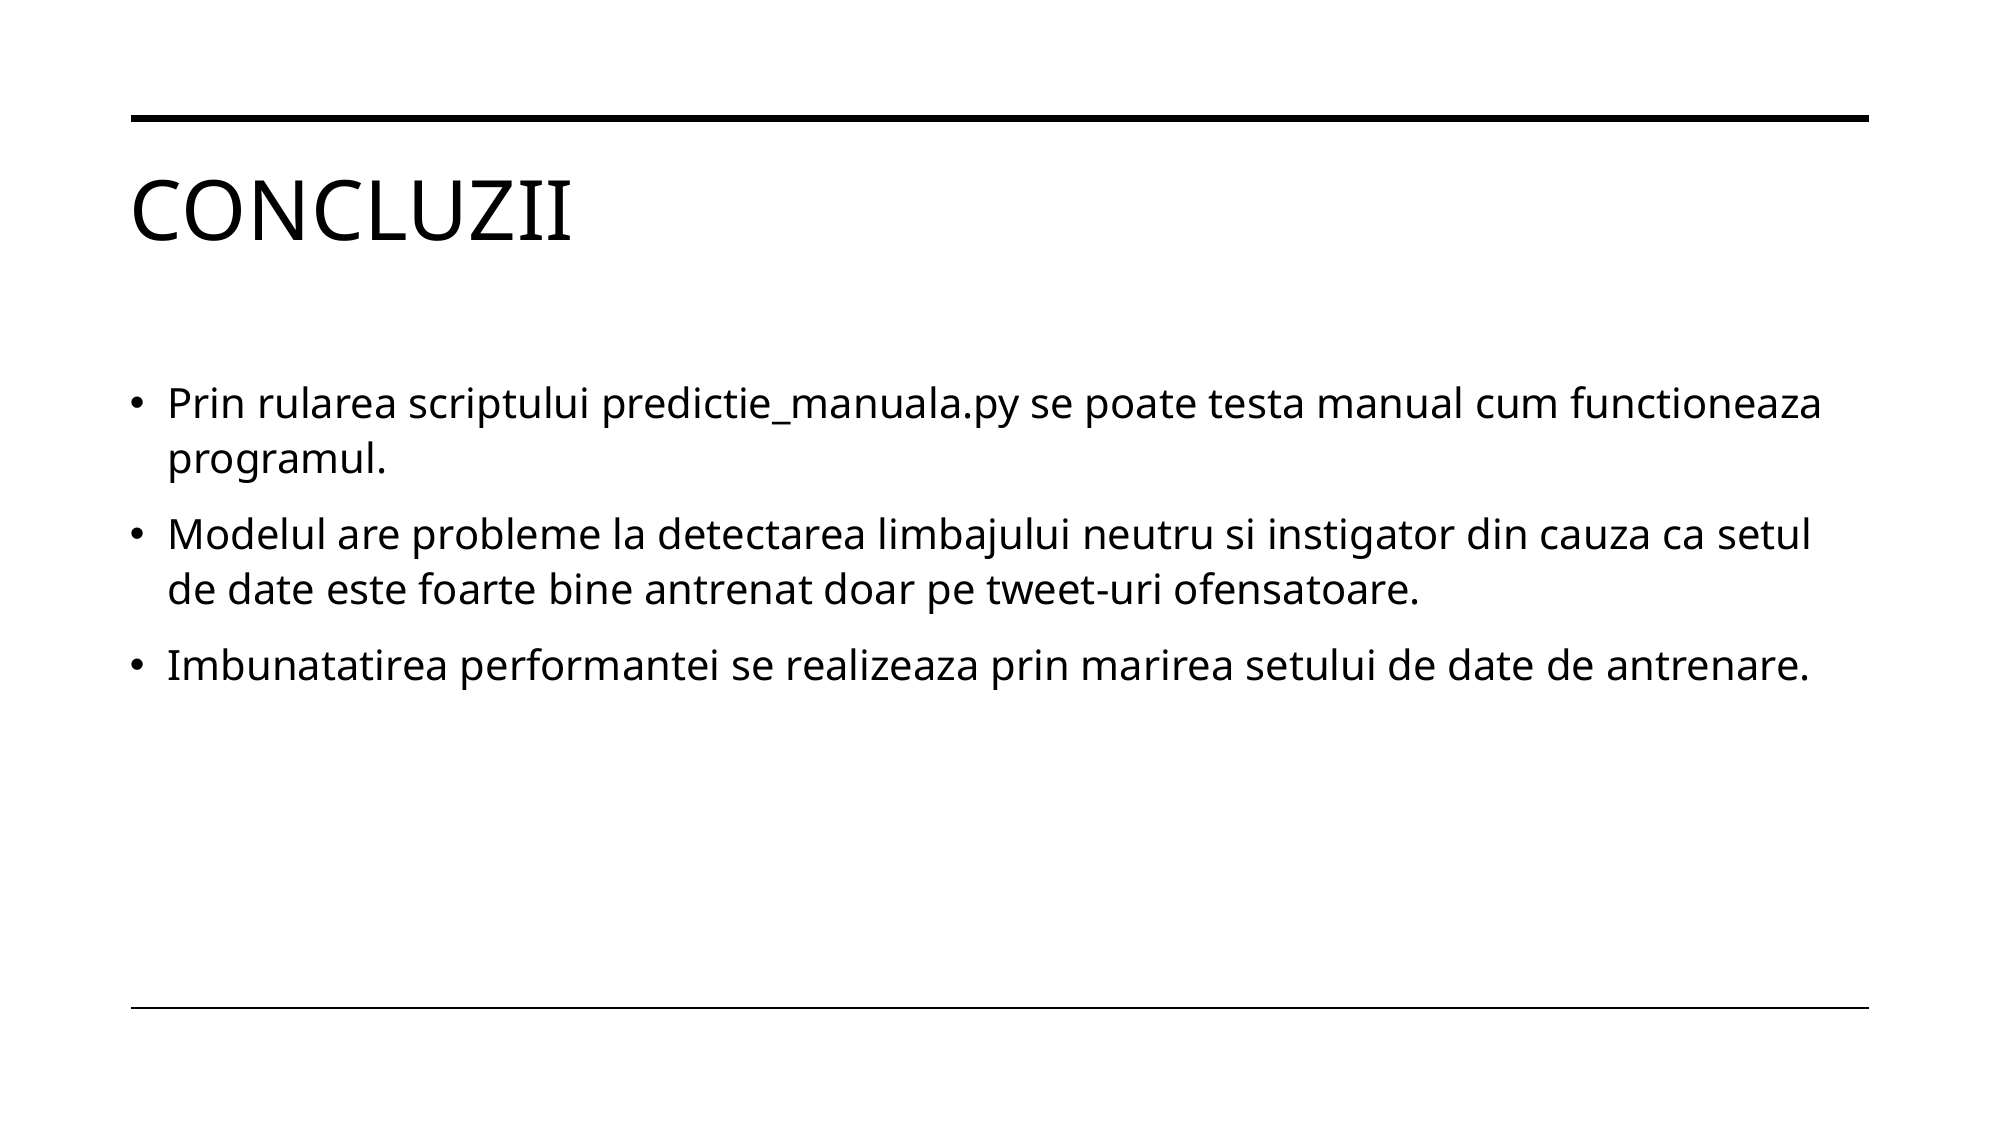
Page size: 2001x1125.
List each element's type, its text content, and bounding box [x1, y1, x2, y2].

list Prin rularea scriptului predictie_manuala.py se poate testa manual cum functioneaza programul. Modelul are probleme la detectarea limbajului neutru si instigator din cauza ca setul de date este foarte bine antrenat doar pe tweet-uri ofensatoare. Imbunatatirea performantei se realizeaza prin marirea setului de date de antrenare. [114, 364, 1869, 978]
title Concluzii [114, 149, 1869, 364]
